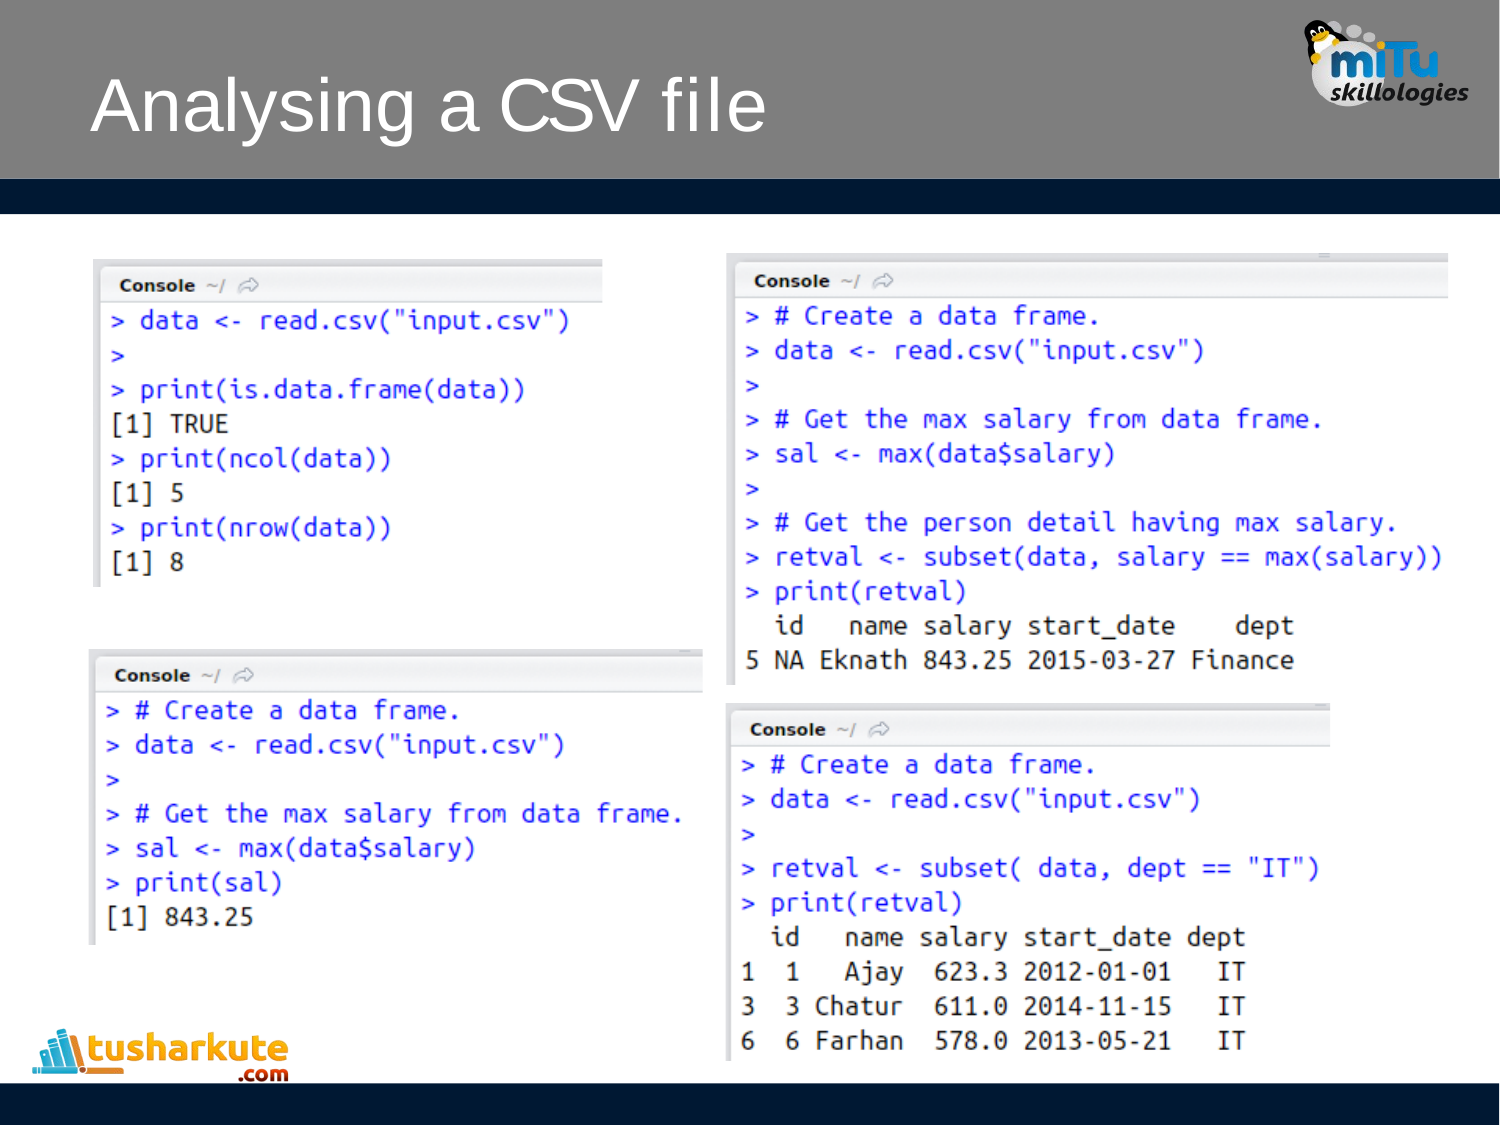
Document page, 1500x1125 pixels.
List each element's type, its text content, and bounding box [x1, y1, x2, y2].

text_box [725, 703, 1331, 1061]
title Analysing a CSV file [0, 0, 1500, 245]
picture [11, 1015, 308, 1099]
text_box [88, 649, 703, 945]
text_box [93, 259, 603, 587]
text_box [1287, 11, 1483, 118]
text_box [726, 253, 1449, 685]
